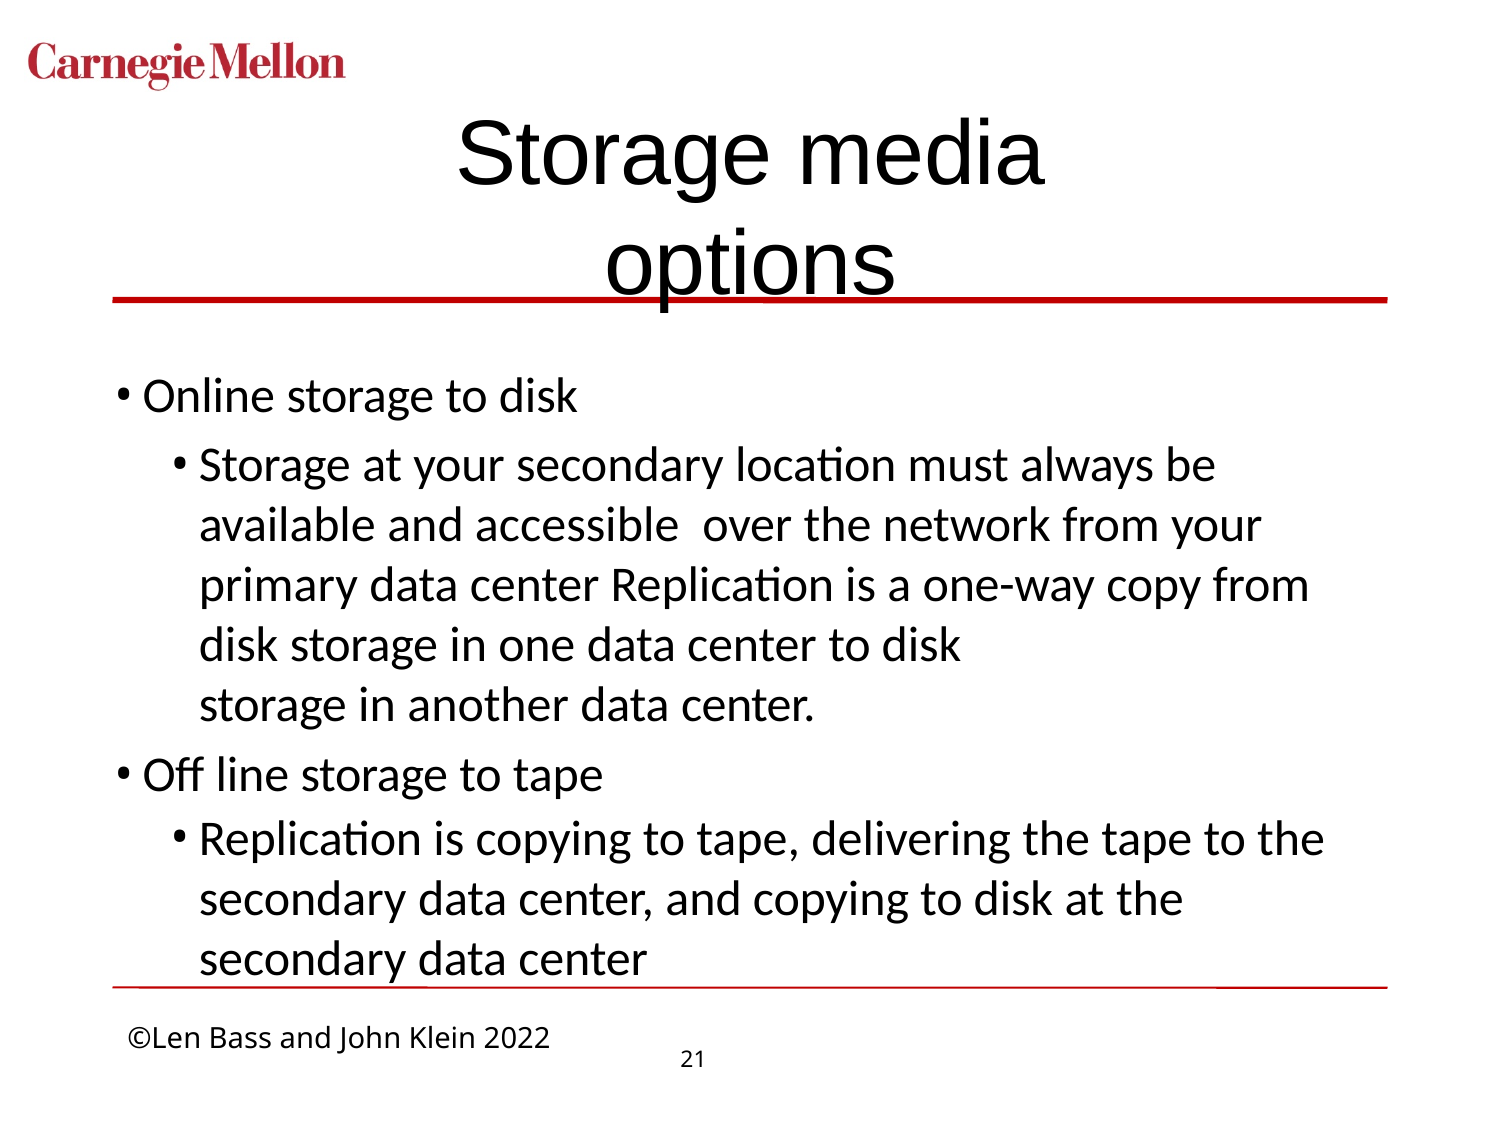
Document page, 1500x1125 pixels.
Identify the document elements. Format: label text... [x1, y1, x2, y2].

title Storage media options [443, 91, 1057, 313]
picture [24, 37, 349, 92]
text_box Online storage to disk Storage at your secondary location must always be available and accessible over the network from your primary data center Replication is a one-way copy from disk storage in one data center to disk storage in another data center. Off line storage to tape Replication is copying to tape, delivering the tape to the secondary data center, and copying to disk at the secondary data center [112, 356, 1339, 986]
